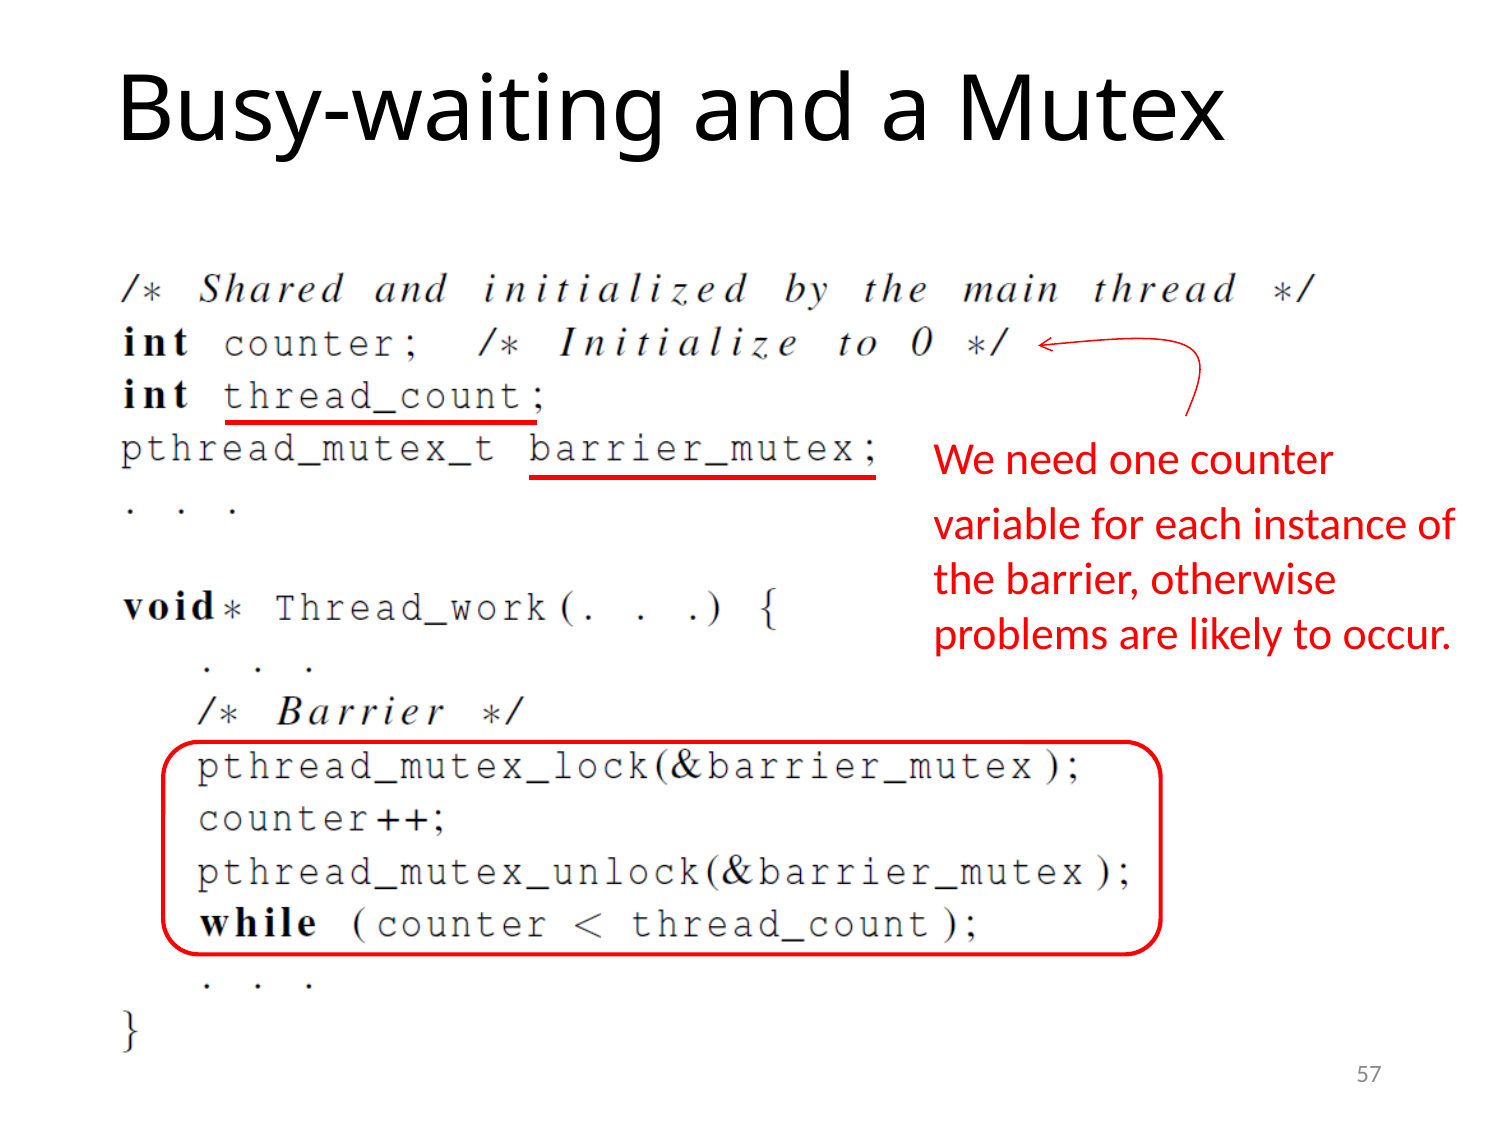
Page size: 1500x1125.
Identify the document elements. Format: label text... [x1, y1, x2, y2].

text_box We need one counter variable for each instance of the barrier, otherwise problems are likely to occur. [1336, 421, 1479, 666]
title Busy-waiting and a Mutex [100, 52, 1459, 169]
picture [79, 255, 1336, 1059]
slide_number 57 [1059, 1042, 1397, 1103]
